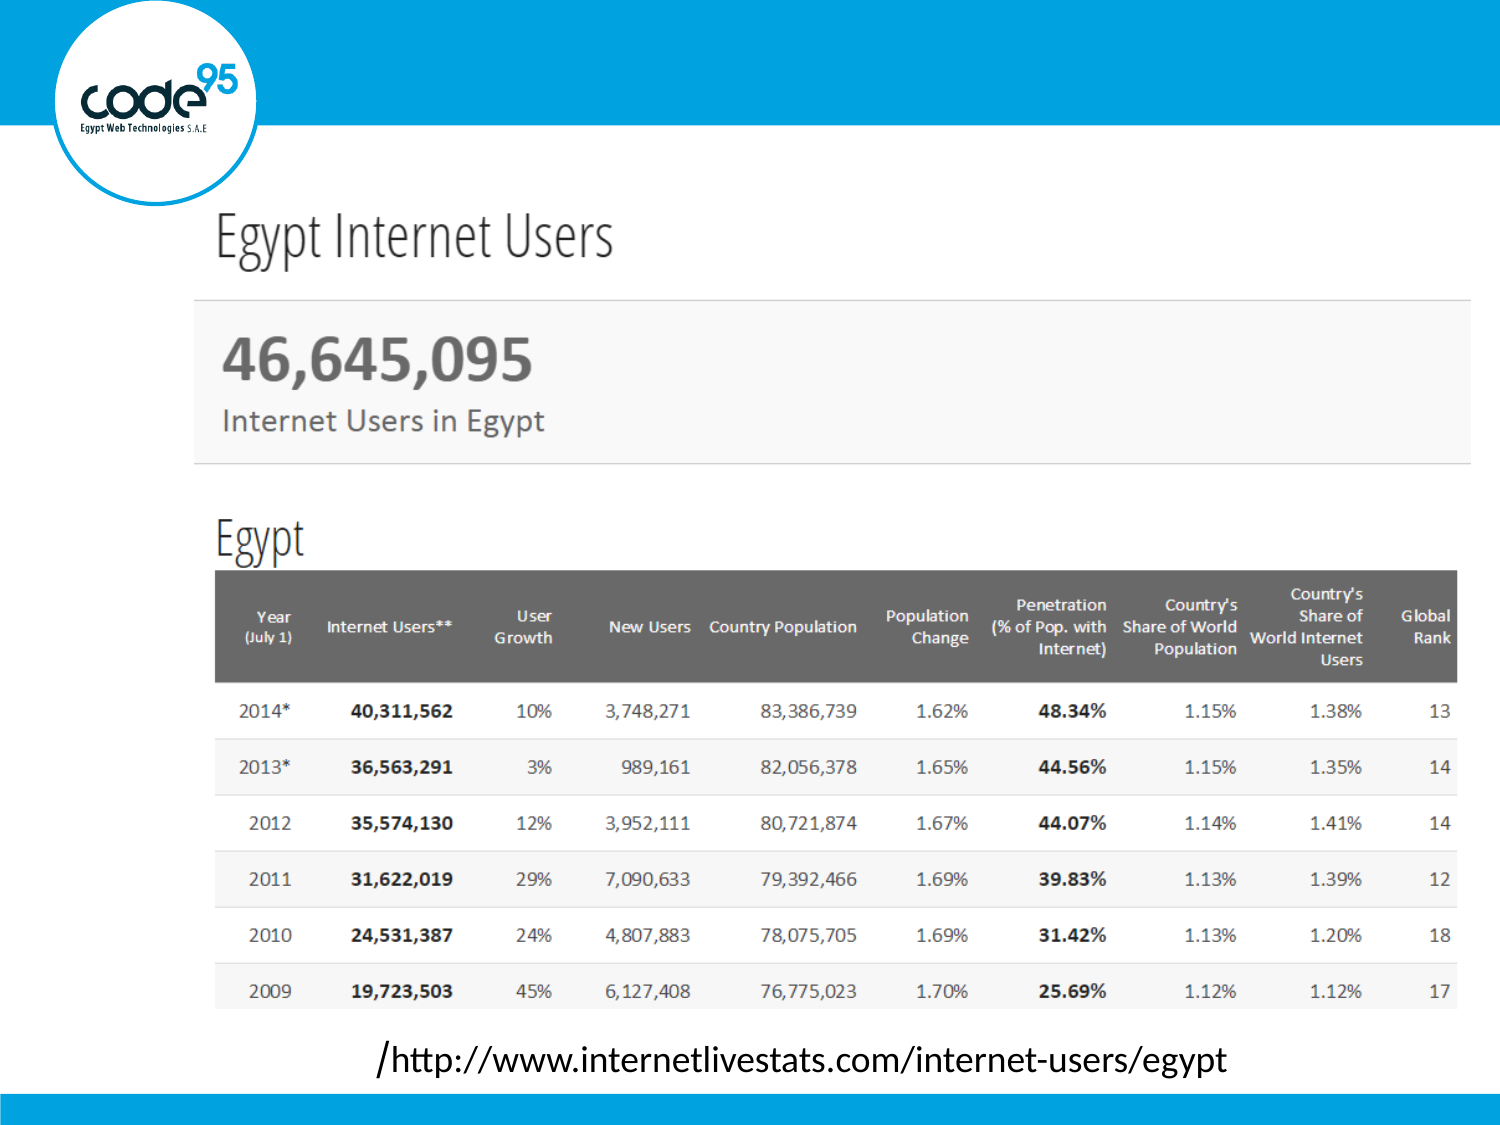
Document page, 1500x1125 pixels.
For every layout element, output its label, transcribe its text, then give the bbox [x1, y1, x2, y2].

picture [194, 200, 1471, 1009]
text_box http://www.internetlivestats.com/internet-users/egypt/ [314, 1027, 1243, 1088]
picture [71, 46, 242, 145]
